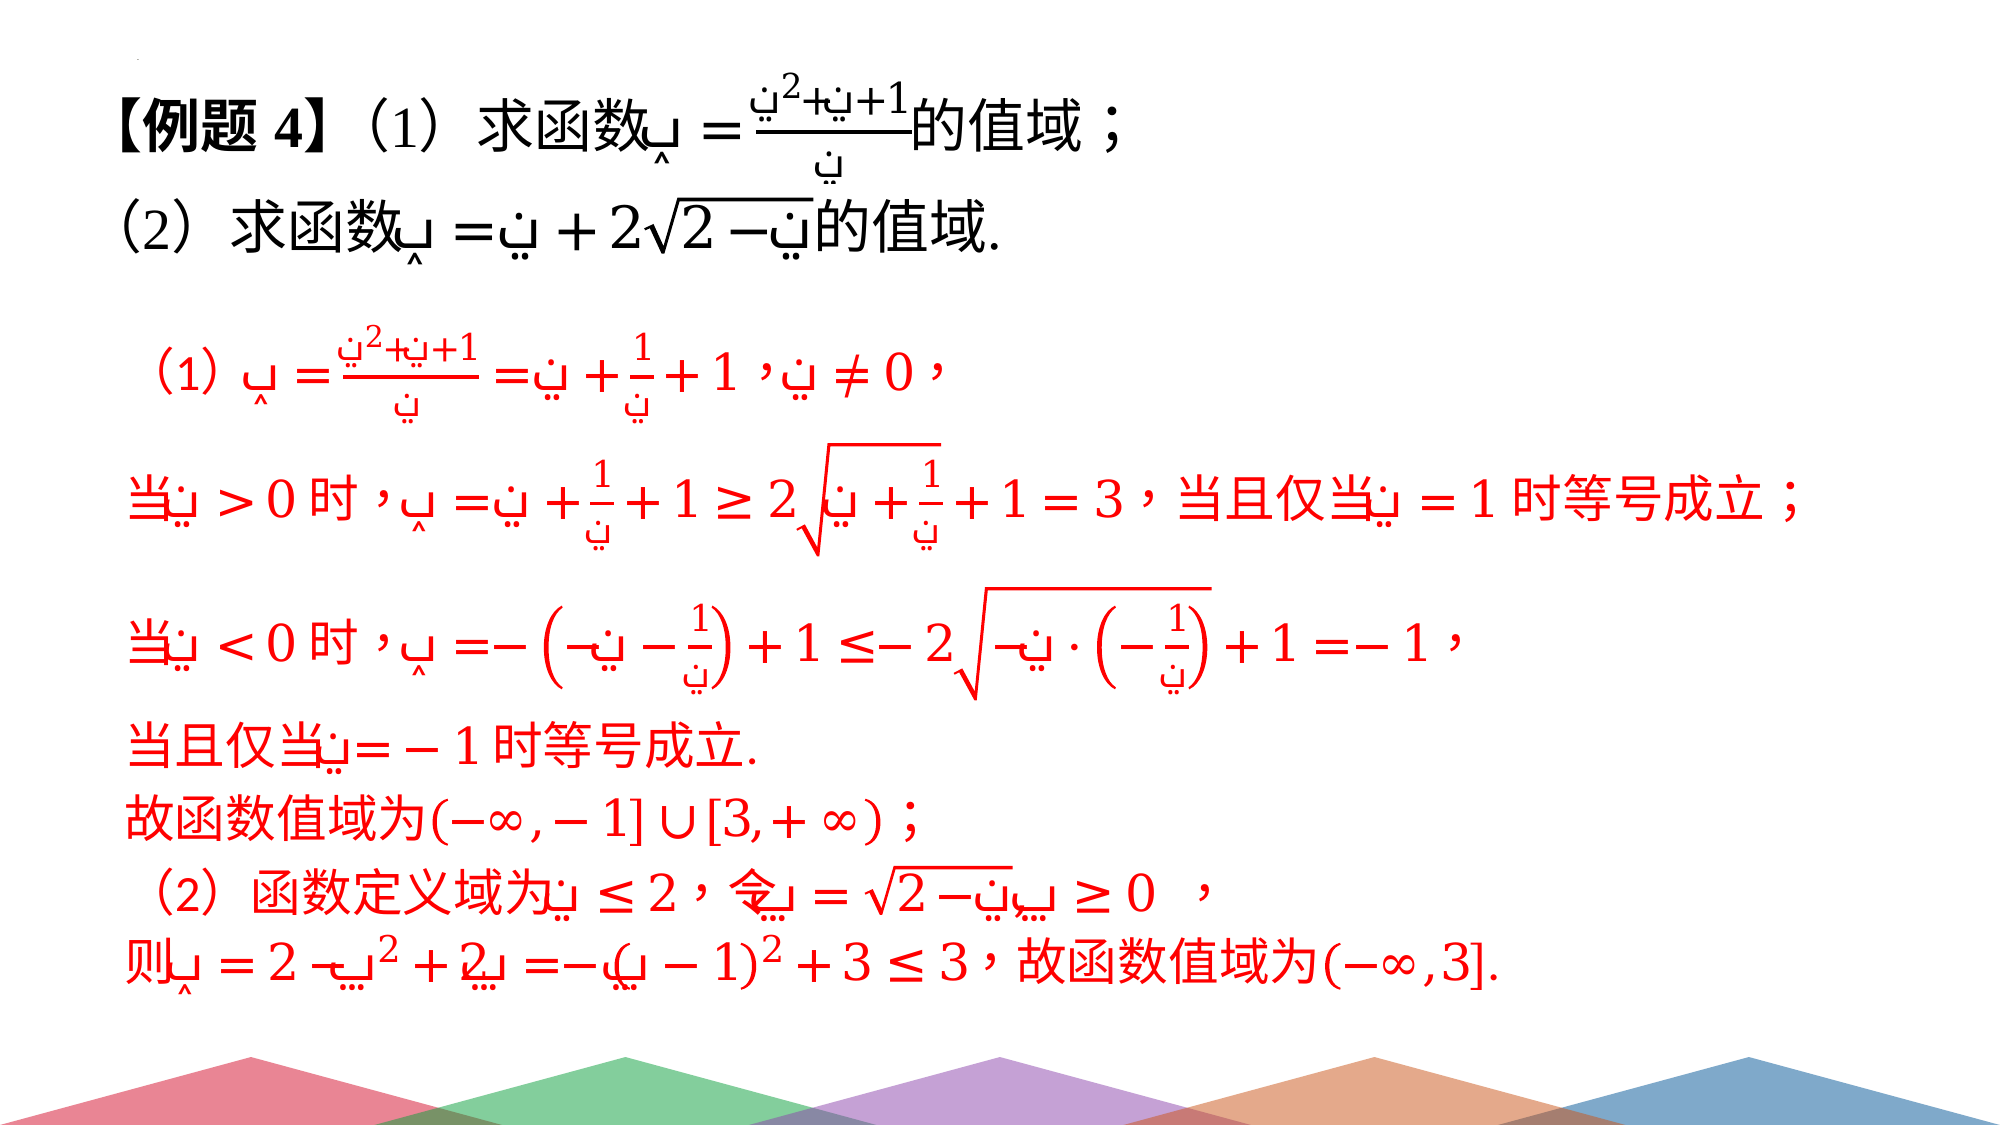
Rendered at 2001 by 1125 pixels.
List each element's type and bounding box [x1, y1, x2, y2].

text_box [123, 314, 1896, 1071]
text_box [748, 1071, 1186, 1125]
text_box [1123, 1071, 1626, 1125]
text_box [84, 60, 1920, 351]
text_box [1563, 1071, 2000, 1125]
text_box [0, 1071, 437, 1125]
text_box [374, 1071, 811, 1125]
